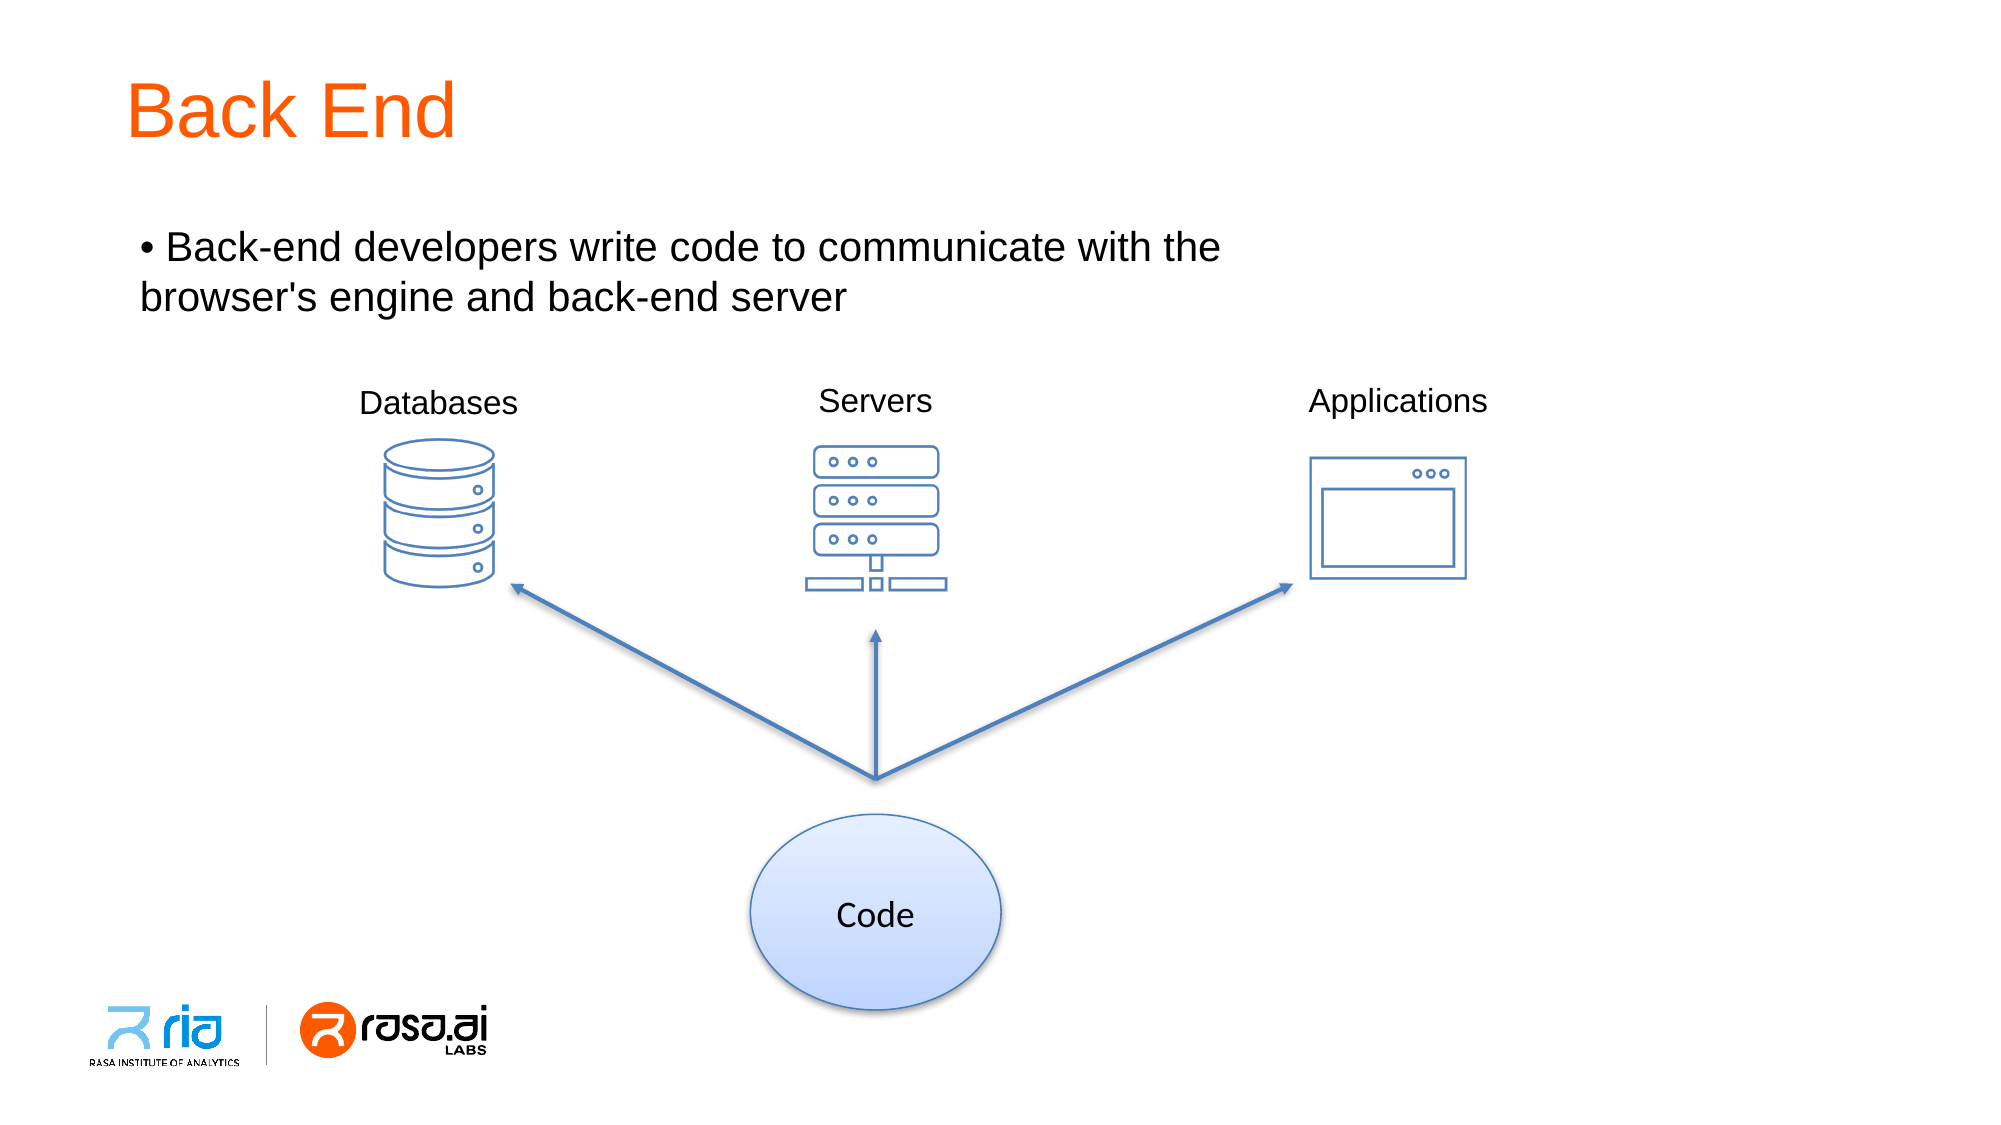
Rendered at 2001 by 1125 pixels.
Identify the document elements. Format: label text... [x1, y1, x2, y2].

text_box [343, 371, 1505, 1011]
picture [78, 992, 250, 1078]
title Back End [125, 59, 1791, 154]
text_box • Back-end developers write code to communicate with the browser's engine and back-end server [124, 212, 1531, 328]
